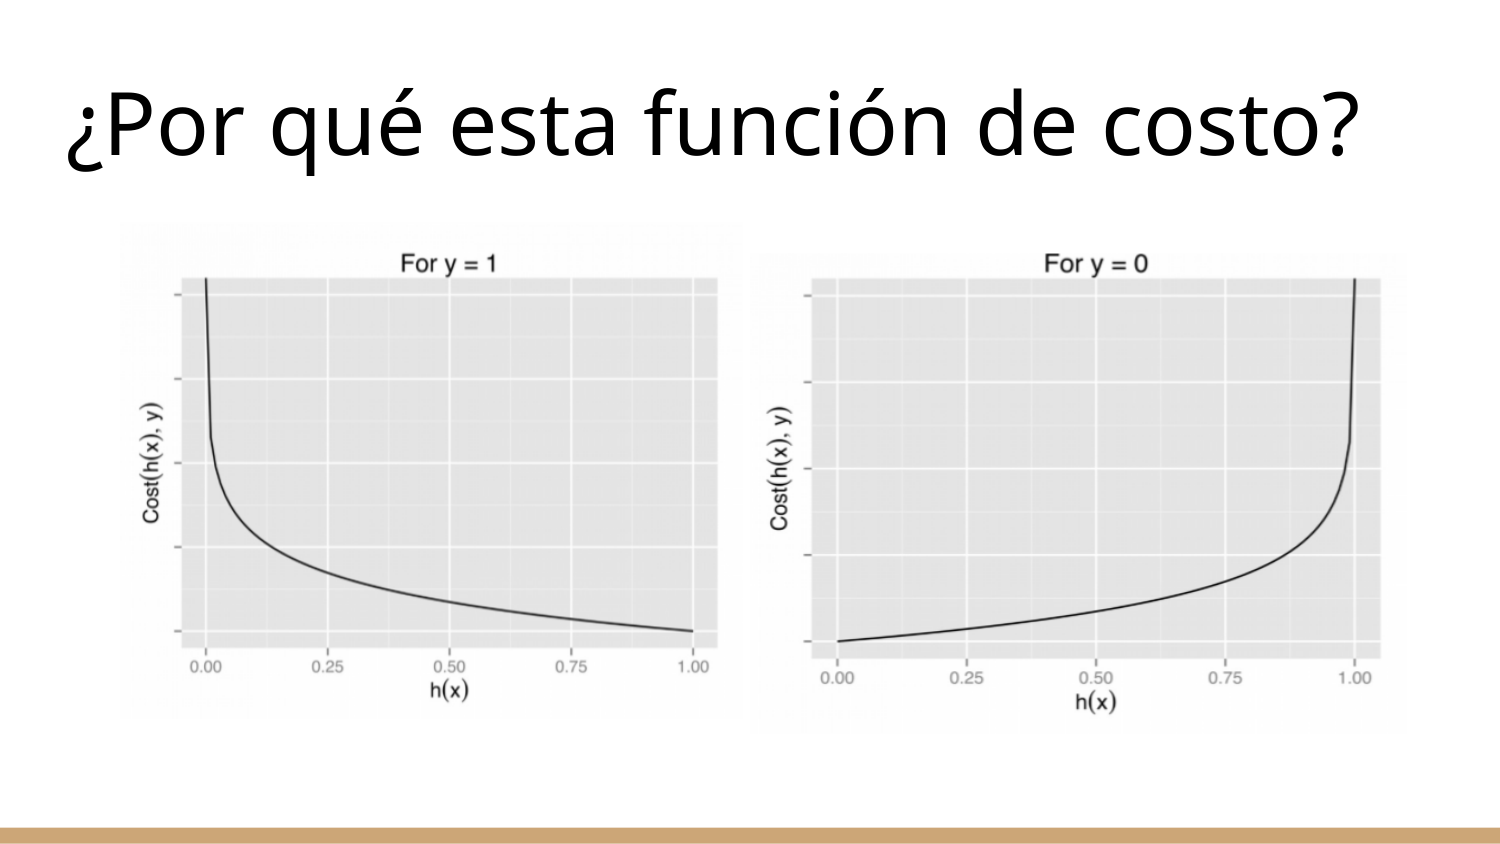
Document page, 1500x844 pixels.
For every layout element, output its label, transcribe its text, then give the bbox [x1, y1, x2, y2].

title ¿Por qué esta función de costo? [51, 51, 1449, 189]
picture [117, 218, 1409, 738]
